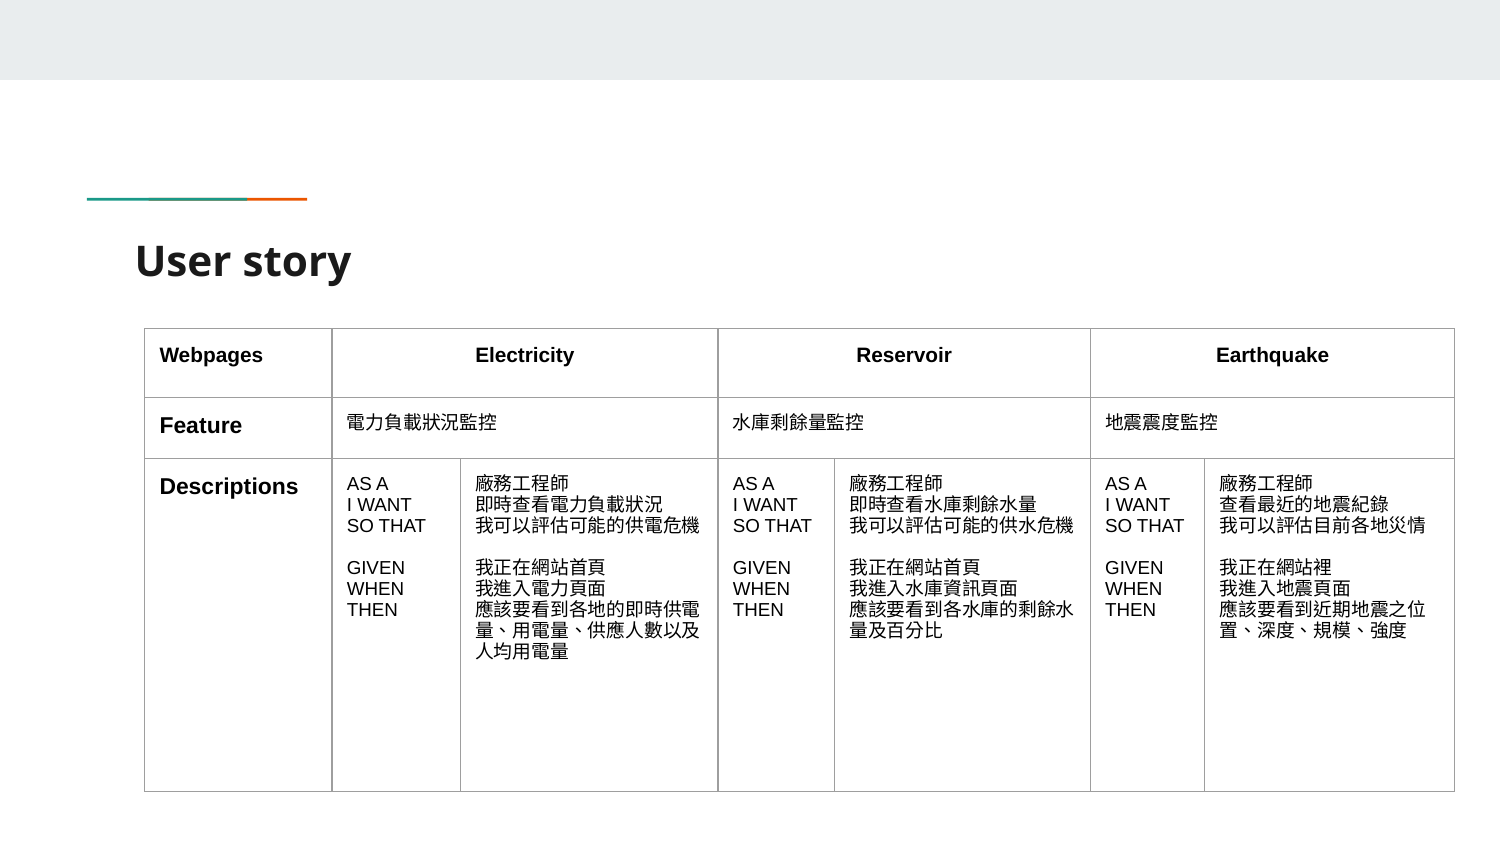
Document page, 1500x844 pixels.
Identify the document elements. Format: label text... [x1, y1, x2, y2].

table_cell 地震震度監控 [1091, 398, 1454, 458]
table_header Reservoir [719, 329, 1090, 397]
table_cell 電力負載狀況監控 [333, 398, 717, 458]
table_cell 廠務工程師 即時查看電力負載狀況 我可以評估可能的供電危機 我正在網站首頁 我進入電力頁面 應該要看到各地的即時供電量、用電量、供應人數以及人均用電量 [461, 459, 717, 791]
table_cell AS A I WANT SO THAT GIVEN WHEN THEN [1091, 459, 1204, 791]
title User story [119, 216, 1381, 305]
table_header Electricity [333, 329, 717, 397]
table_cell 廠務工程師 即時查看水庫剩餘水量 我可以評估可能的供水危機 我正在網站首頁 我進入水庫資訊頁面 應該要看到各水庫的剩餘水量及百分比 [835, 459, 1090, 791]
table_cell AS A I WANT SO THAT GIVEN WHEN THEN [333, 459, 460, 791]
table_cell 水庫剩餘量監控 [719, 398, 1090, 458]
table_cell AS A I WANT SO THAT GIVEN WHEN THEN [719, 459, 834, 791]
table_cell 廠務工程師 查看最近的地震紀錄 我可以評估目前各地災情 我正在網站裡 我進入地震頁面 應該要看到近期地震之位置、深度、規模、強度 [1205, 459, 1454, 791]
table_cell Feature [145, 398, 331, 458]
table_cell Descriptions [145, 459, 331, 791]
table_header Earthquake [1091, 329, 1454, 397]
table_header Webpages [145, 329, 331, 397]
